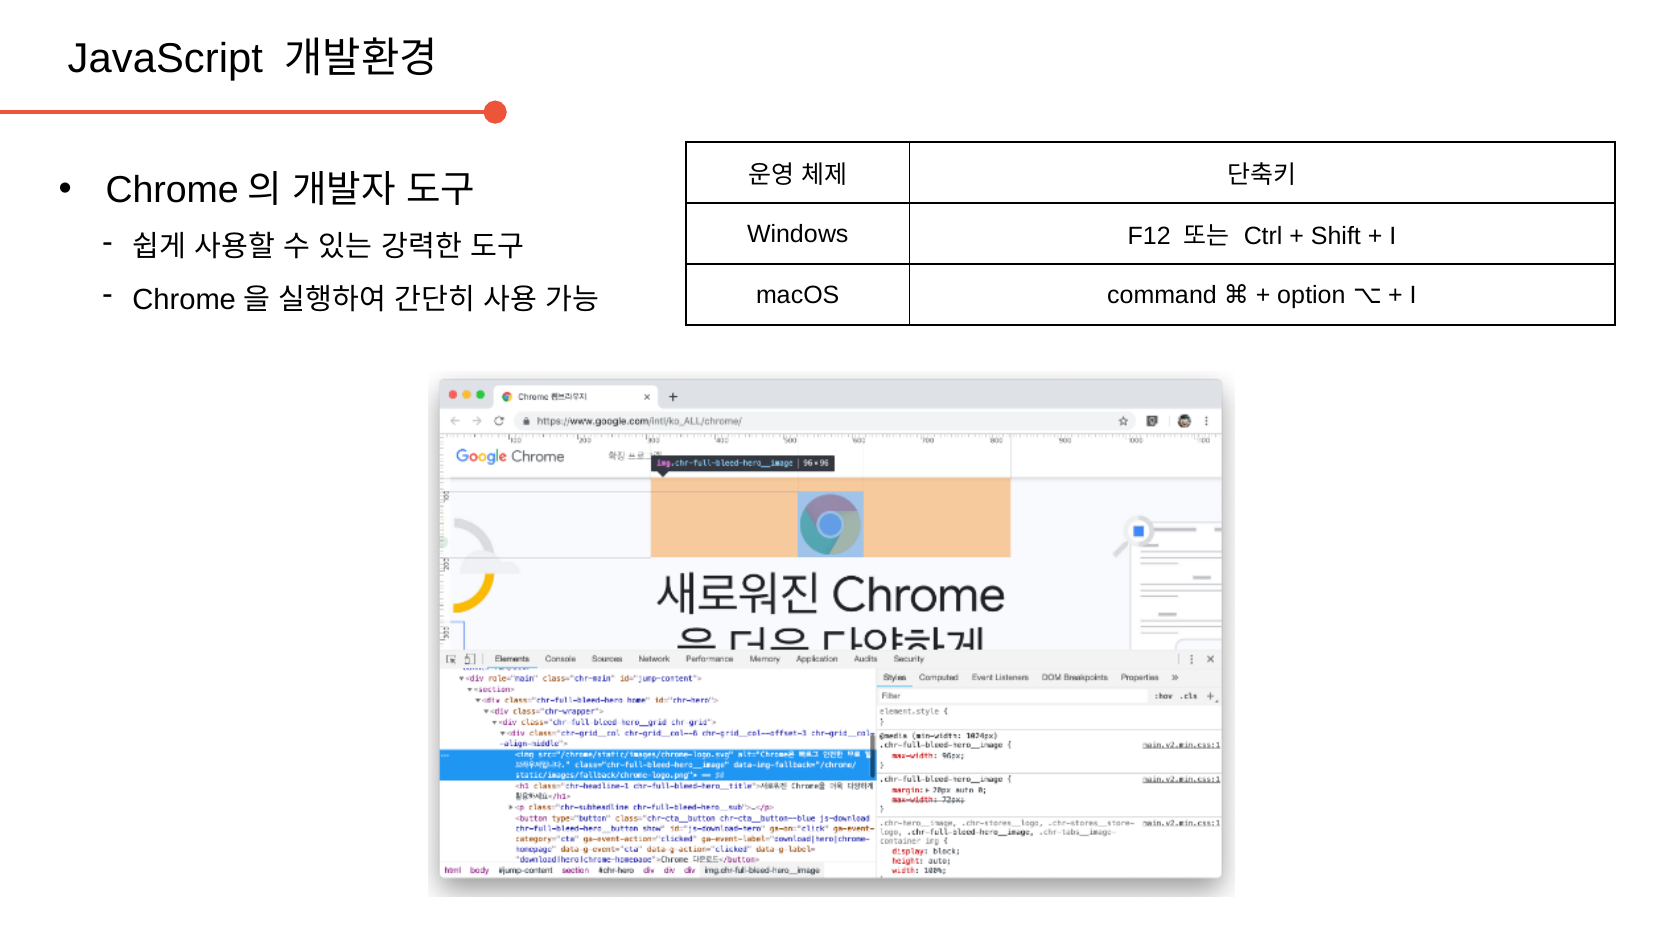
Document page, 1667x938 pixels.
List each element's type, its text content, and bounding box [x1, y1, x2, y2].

text_box JavaScript 개발환경 [52, 23, 964, 88]
table_cell F12 또는 Ctrl + Shift + I [910, 204, 1614, 263]
table_header 운영 체제 [687, 143, 909, 202]
table_header 단축키 [910, 143, 1614, 202]
table_cell command ⌘ + option ⌥ + I [910, 265, 1614, 324]
text_box Chrome의 개발자 도구 쉽게 사용할 수 있는 강력한 도구 Chrome을 실행하여 간단히 사용 가능 [43, 135, 657, 323]
picture [428, 371, 1235, 897]
table_cell macOS [687, 265, 909, 324]
table_cell Windows [687, 204, 909, 263]
